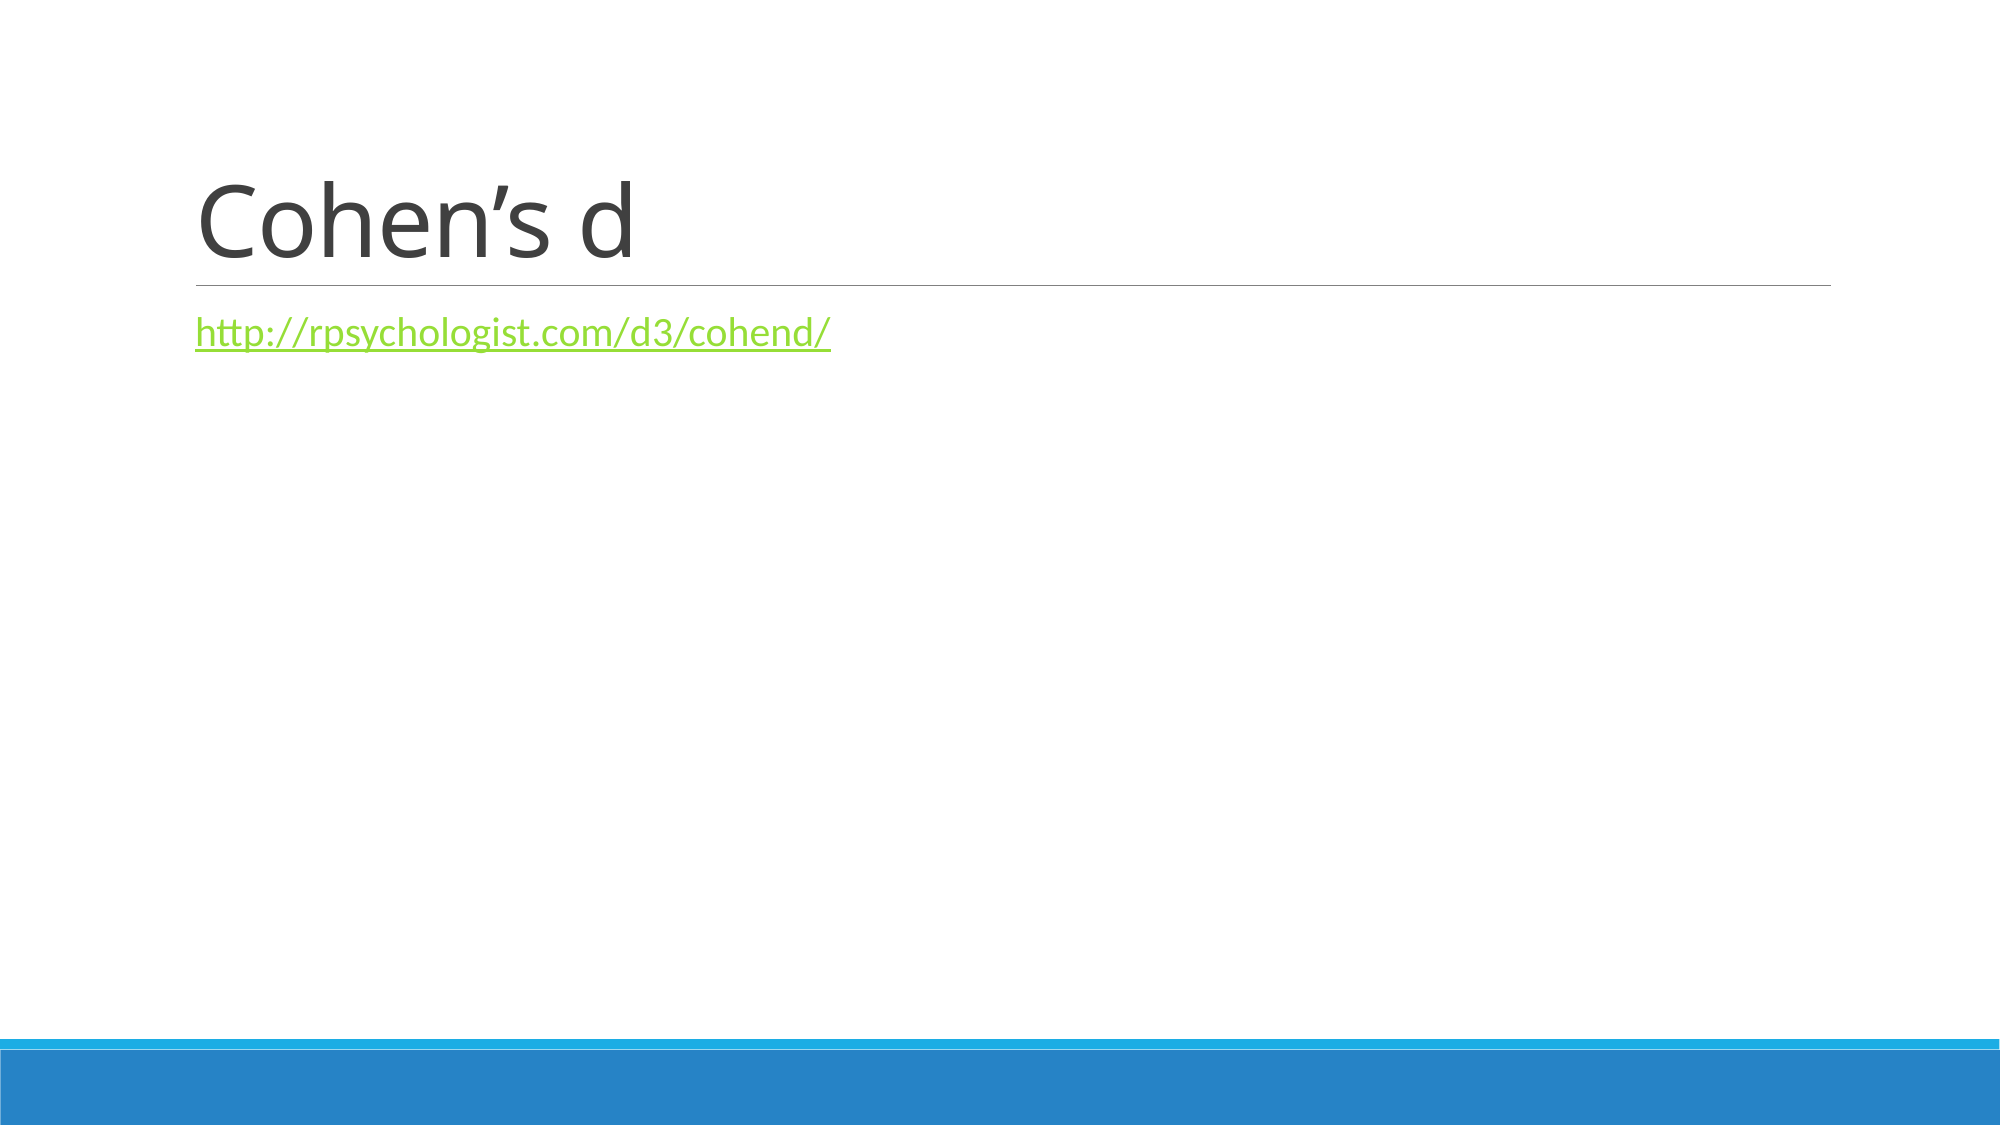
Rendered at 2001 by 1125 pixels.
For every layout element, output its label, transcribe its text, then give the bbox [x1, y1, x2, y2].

title Cohen’s d [180, 47, 1830, 285]
list http://rpsychologist.com/d3/cohend/ [180, 302, 1830, 963]
